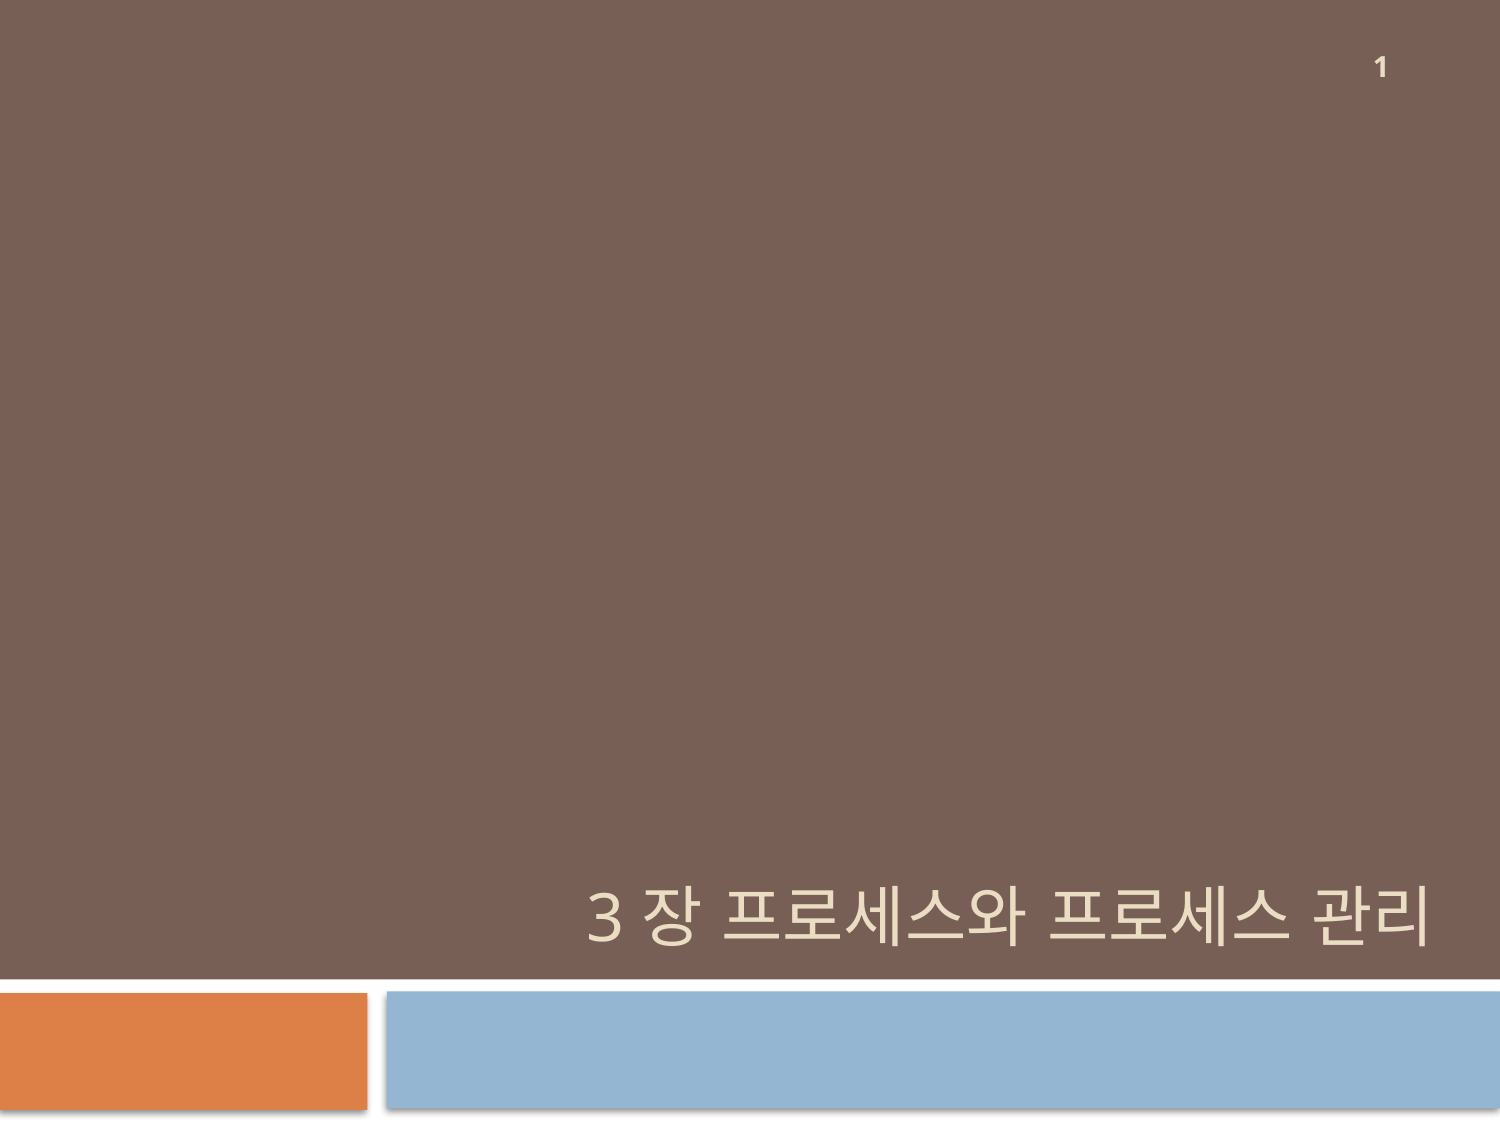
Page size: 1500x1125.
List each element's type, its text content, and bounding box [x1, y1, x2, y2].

title 3장 프로세스와 프로세스 관리 [387, 662, 1450, 963]
slide_number 1 [1312, 37, 1450, 100]
